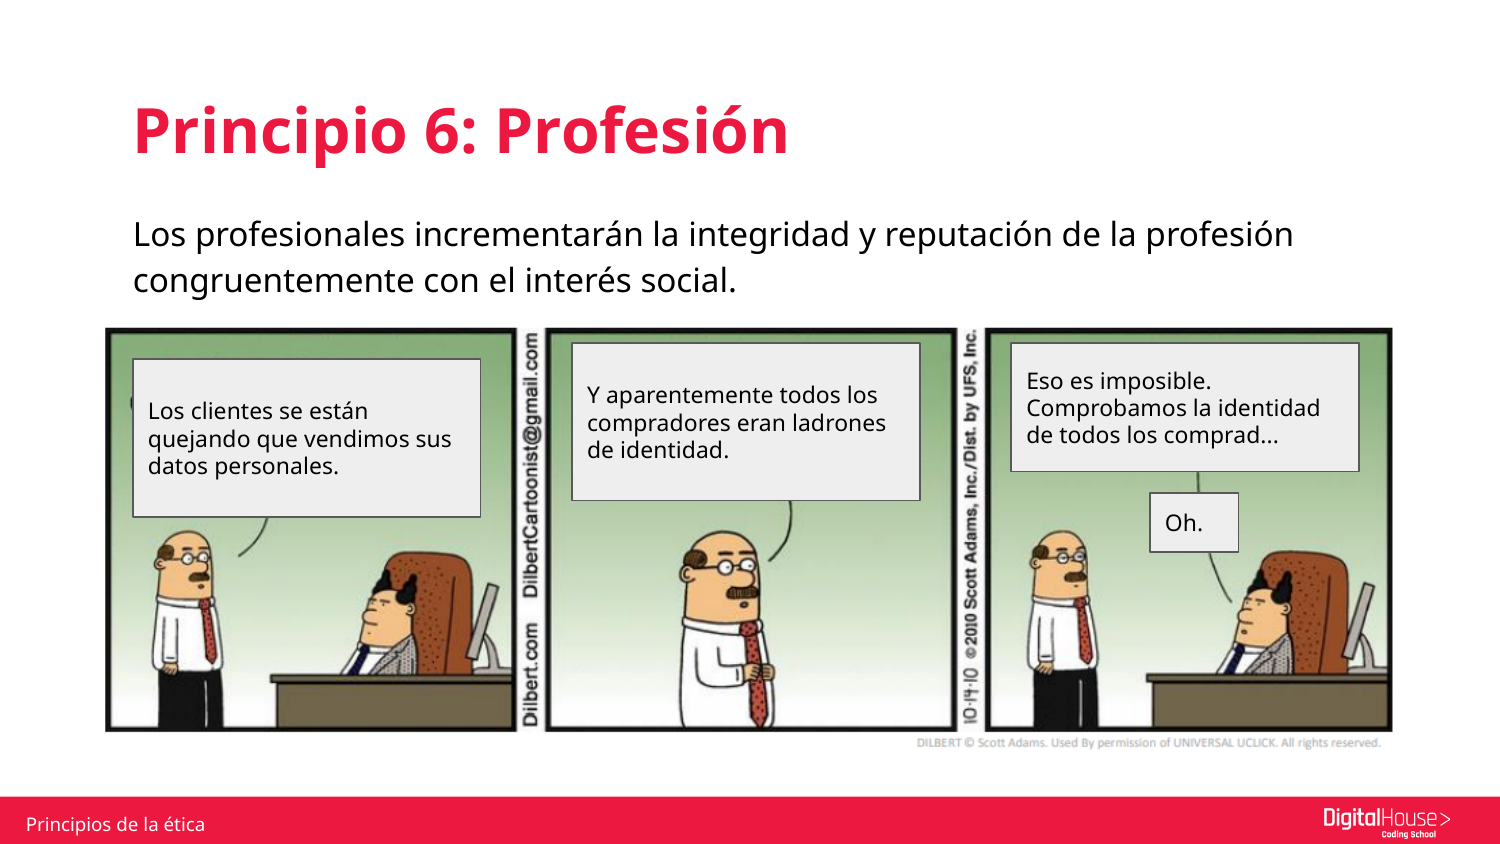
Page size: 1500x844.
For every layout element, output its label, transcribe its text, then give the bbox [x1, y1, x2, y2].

picture [1324, 808, 1450, 839]
picture [81, 309, 1418, 766]
text_box Principio 6: Profesión [117, 78, 1383, 182]
text_box Los profesionales incrementarán la integridad y reputación de la profesión congruentemente con el interés social. [117, 192, 1375, 307]
